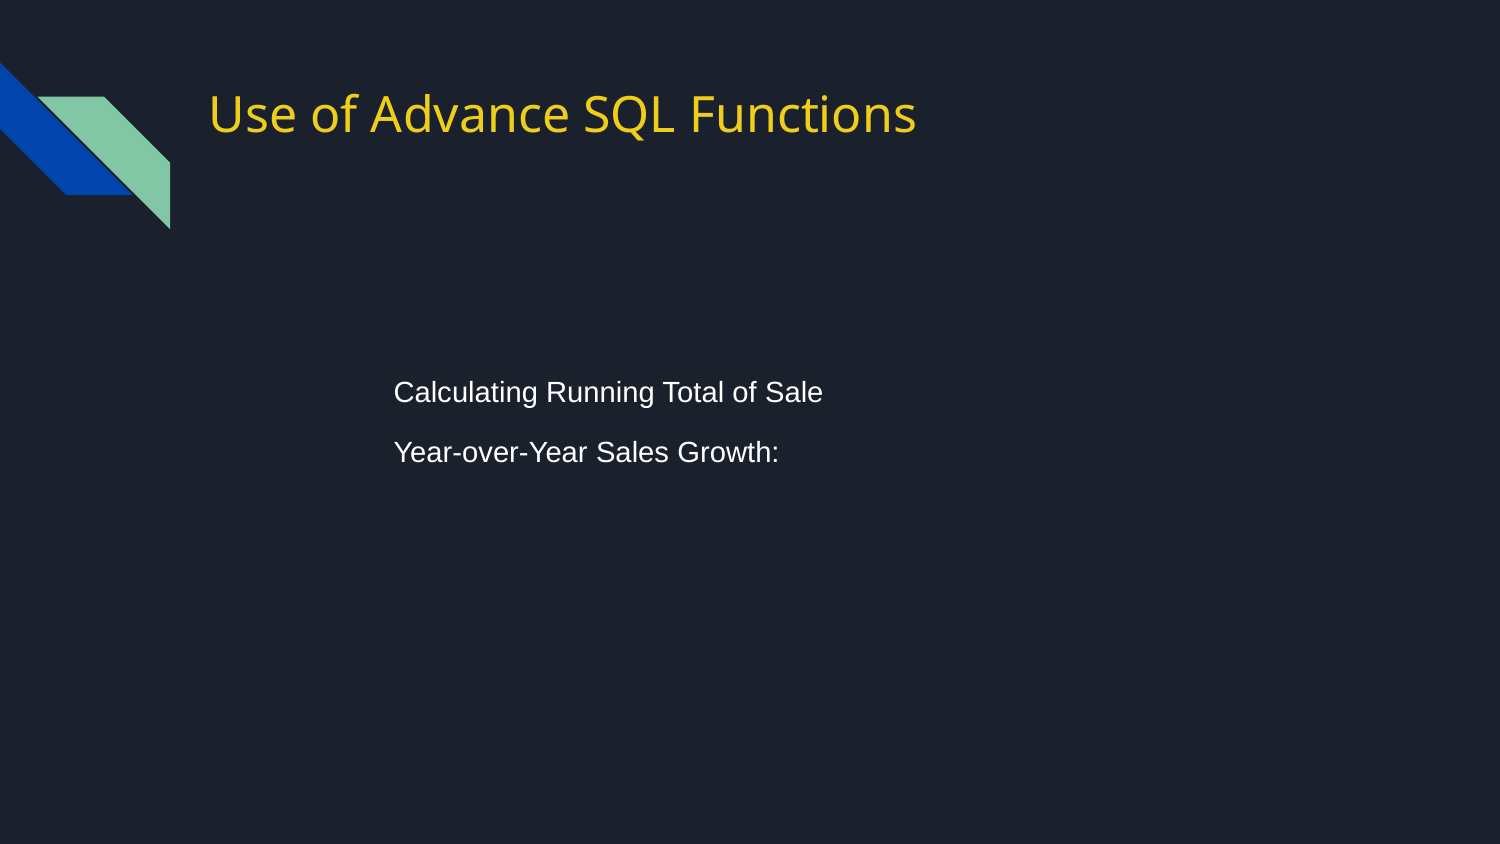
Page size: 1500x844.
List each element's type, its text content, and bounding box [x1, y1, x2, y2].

title Use of Advance SQL Functions [193, 67, 1500, 157]
text_box Calculating Running Total of Sale Year-over-Year Sales Growth: [378, 366, 1137, 477]
